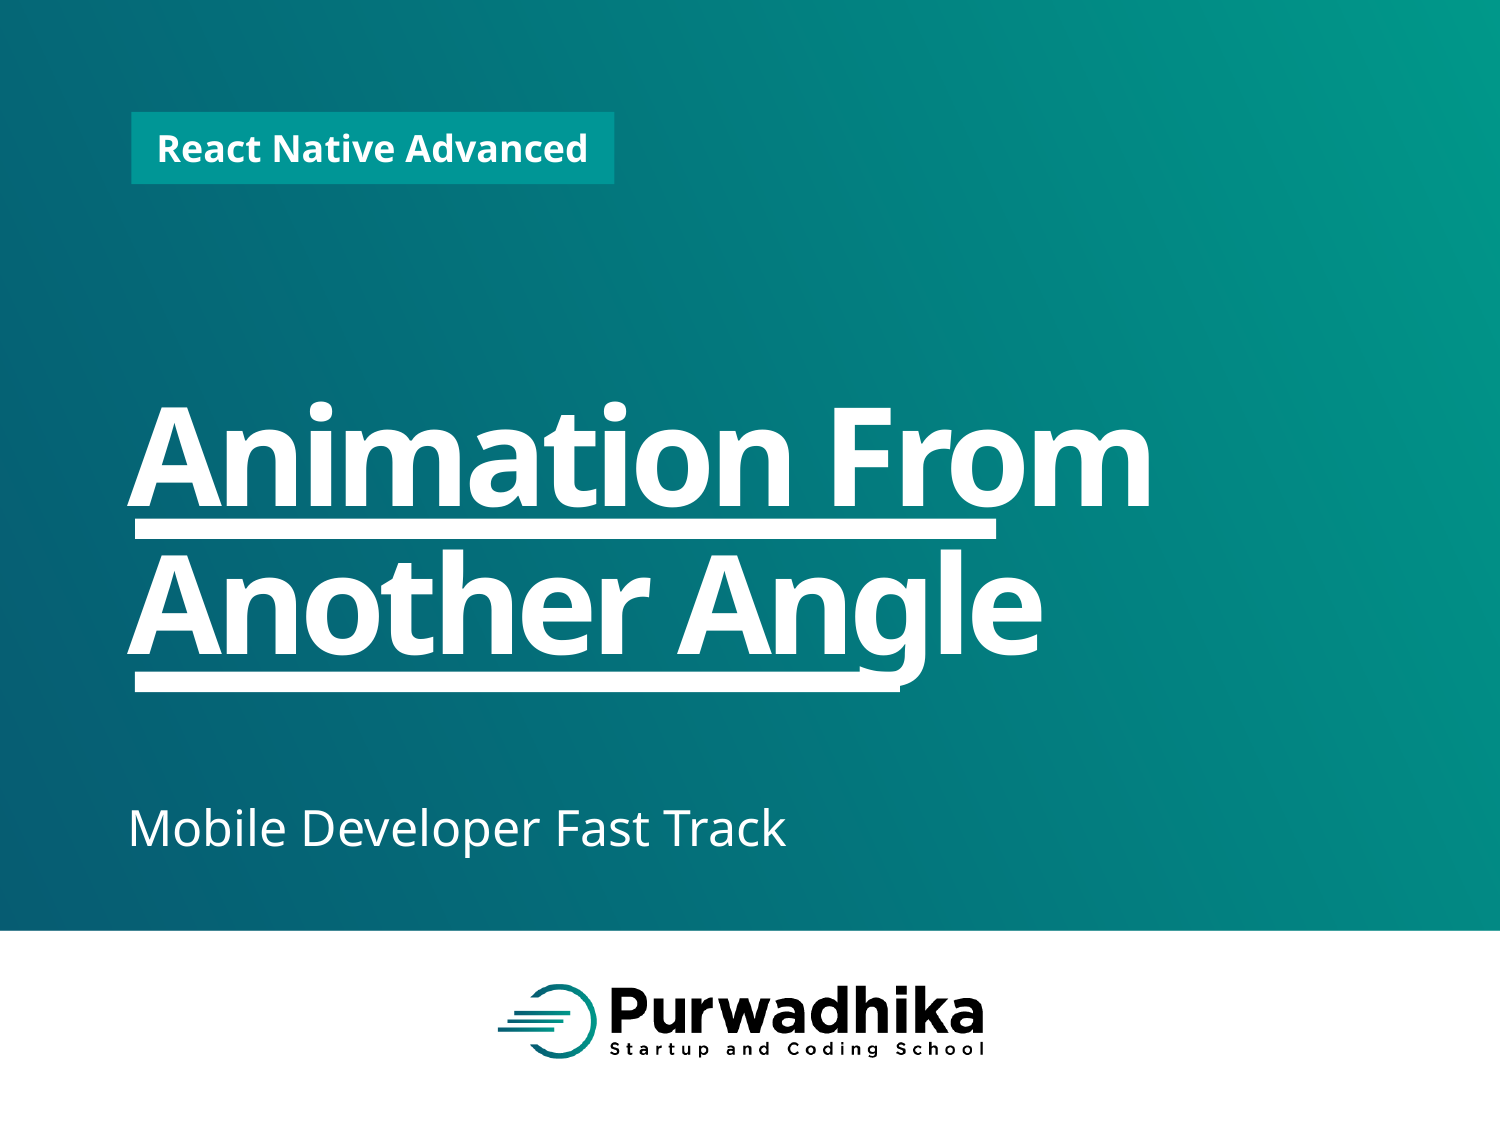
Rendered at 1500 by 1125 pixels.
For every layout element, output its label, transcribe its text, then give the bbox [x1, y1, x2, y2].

text_box [134, 671, 901, 693]
subtitle Mobile Developer Fast Track [112, 714, 1388, 863]
picture [0, 0, 1500, 1125]
title Animation From Another Angle [112, 184, 1388, 693]
text_box [134, 518, 997, 540]
